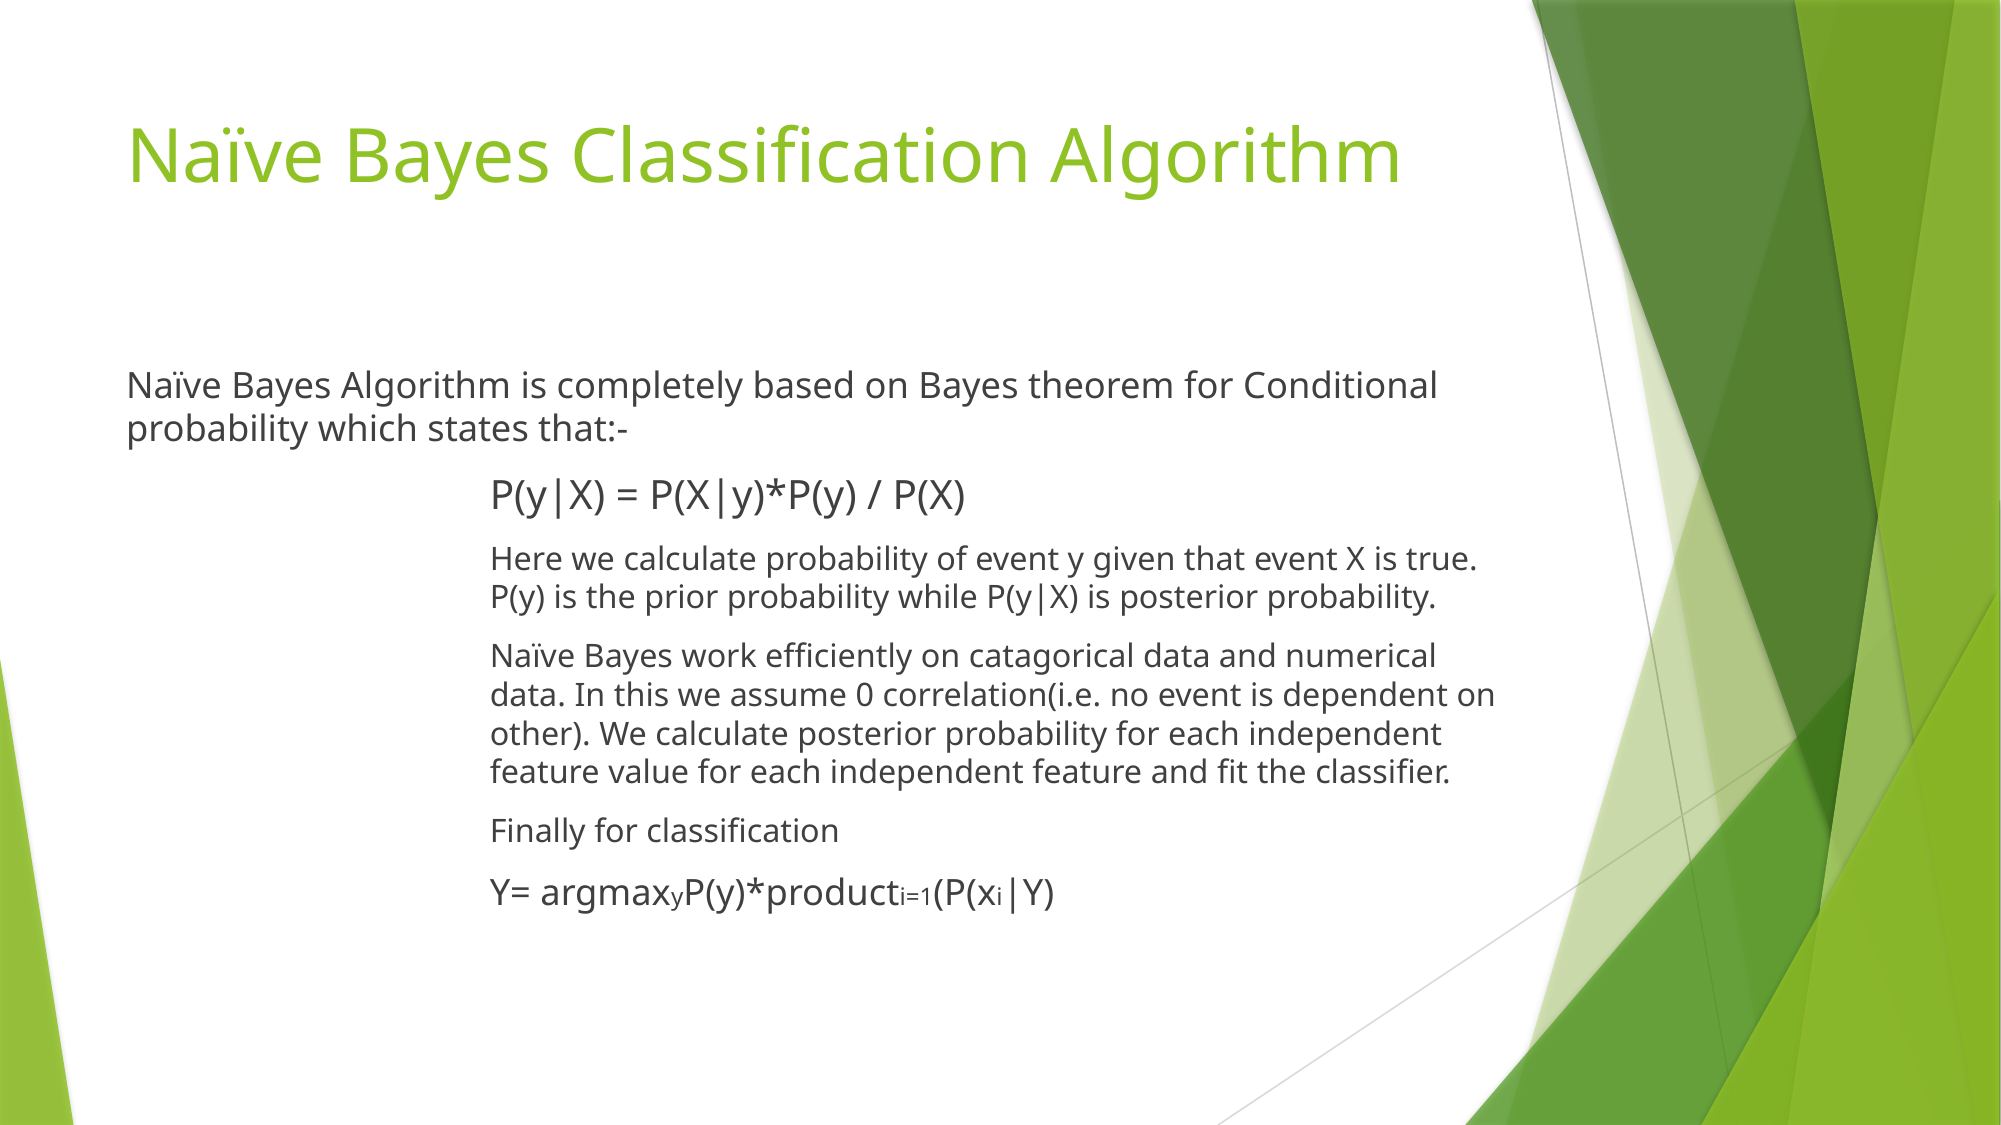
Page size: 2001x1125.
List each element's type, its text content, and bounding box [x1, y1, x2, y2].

title Naïve Bayes Classification Algorithm [111, 99, 1522, 317]
list Naïve Bayes Algorithm is completely based on Bayes theorem for Conditional probability which states that:- P(y|X) = P(X|y)*P(y) / P(X) Here we calculate probability of event y given that event X is true. P(y) is the prior probability while P(y|X) is posterior probability. Naïve Bayes work efficiently on catagorical data and numerical data. In this we assume 0 correlation(i.e. no event is dependent on other). We calculate posterior probability for each independent feature value for each independent feature and fit the classifier. Finally for classification Y= argmaxyP(y)*producti=1(P(xi|Y) [111, 354, 1522, 992]
